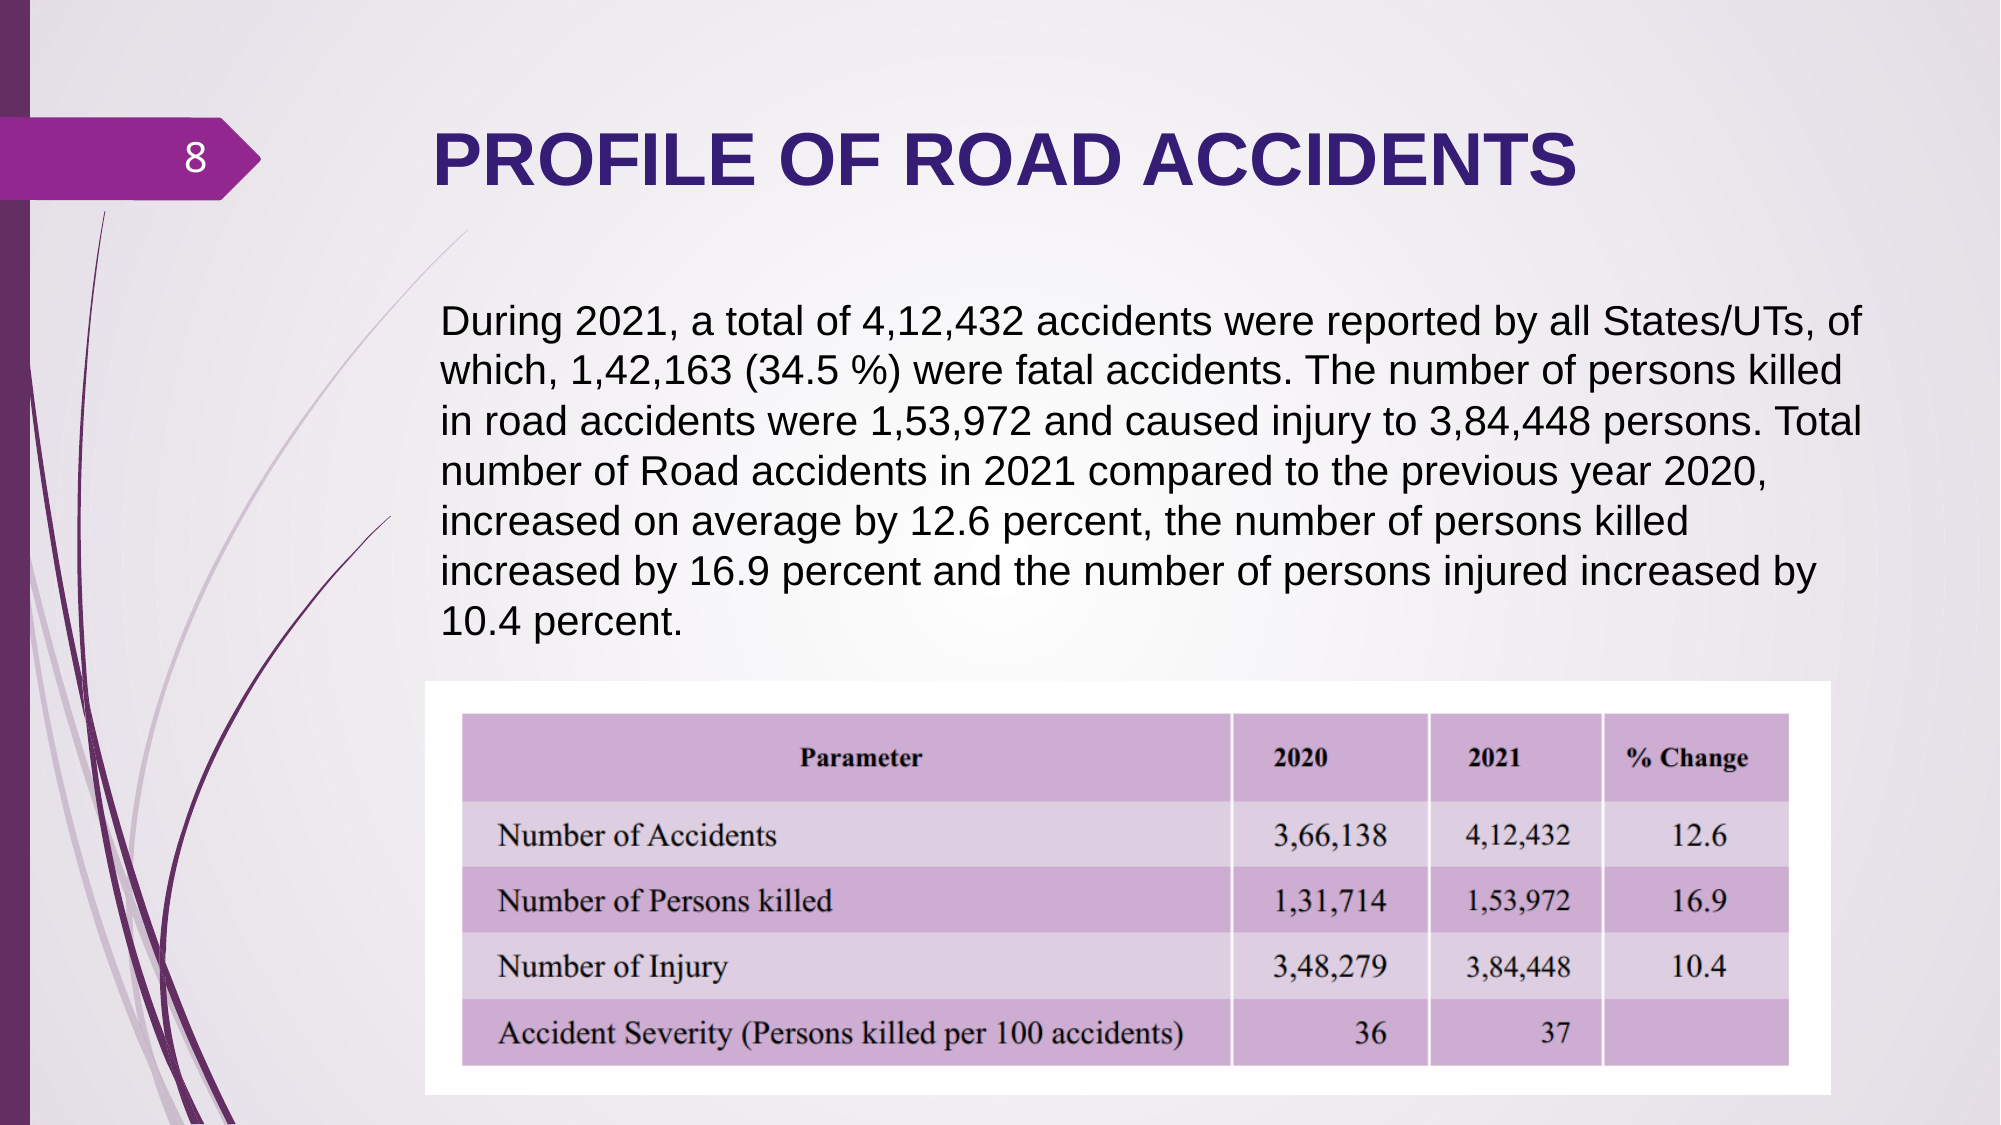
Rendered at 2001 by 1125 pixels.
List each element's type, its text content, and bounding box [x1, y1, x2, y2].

picture [425, 681, 1831, 1095]
text_box During 2021, a total of 4,12,432 accidents were reported by all States/UTs, of which, 1,42,163 (34.5 %) were fatal accidents. The number of persons killed in road accidents were 1,53,972 and caused injury to 3,84,448 persons. Total number of Road accidents in 2021 compared to the previous year 2020, increased on average by 12.6 percent, the number of persons killed increased by 16.9 percent and the number of persons injured increased by 10.4 percent. [425, 278, 1888, 659]
title PROFILE OF ROAD ACCIDENTS [425, 102, 1888, 278]
slide_number 8 [151, 126, 216, 192]
